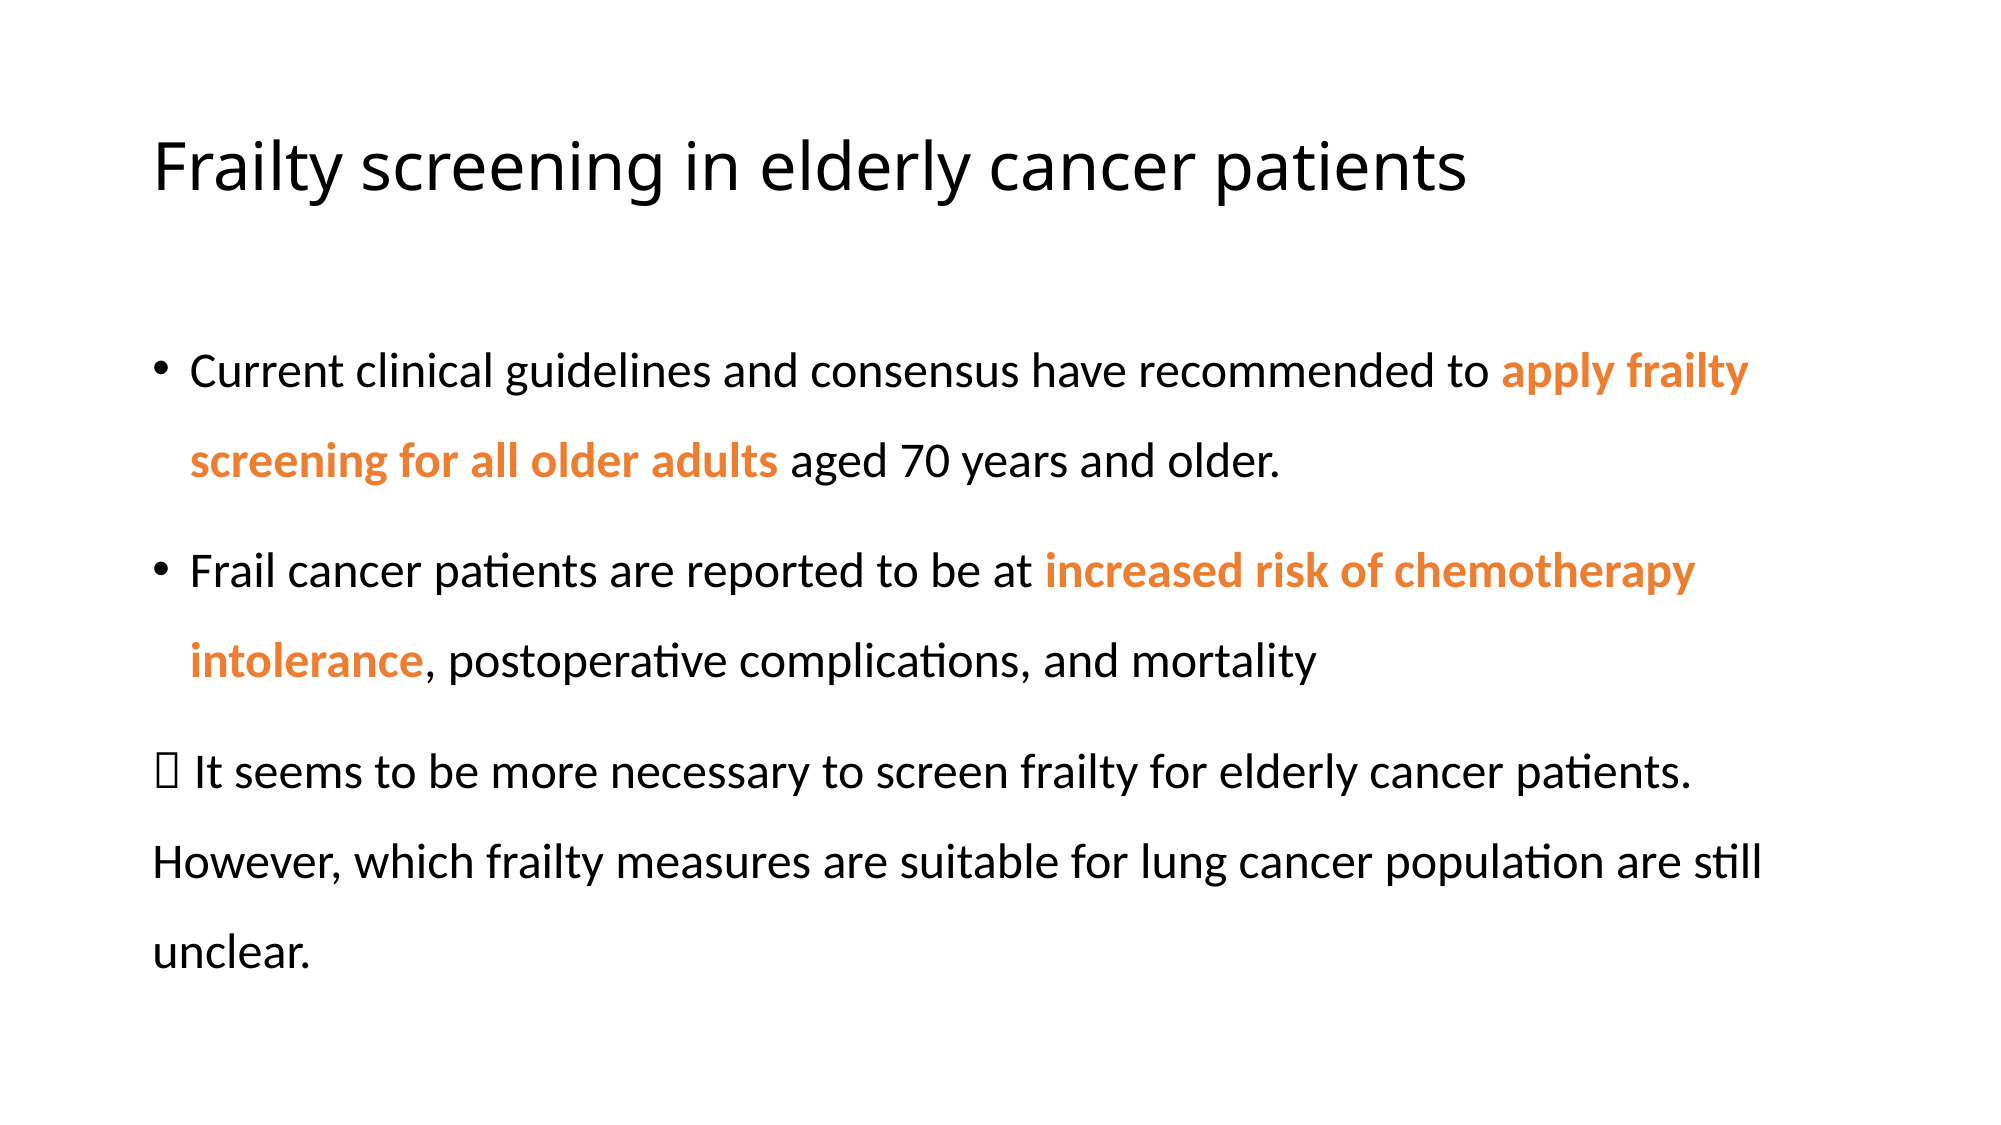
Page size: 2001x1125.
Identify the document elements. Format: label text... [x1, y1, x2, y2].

list Current clinical guidelines and consensus have recommended to apply frailty screening for all older adults aged 70 years and older. Frail cancer patients are reported to be at increased risk of chemotherapy intolerance, postoperative complications, and mortality  It seems to be more necessary to screen frailty for elderly cancer patients. However, which frailty measures are suitable for lung cancer population are still unclear. [137, 299, 1898, 1014]
title Frailty screening in elderly cancer patients [137, 59, 1863, 278]
